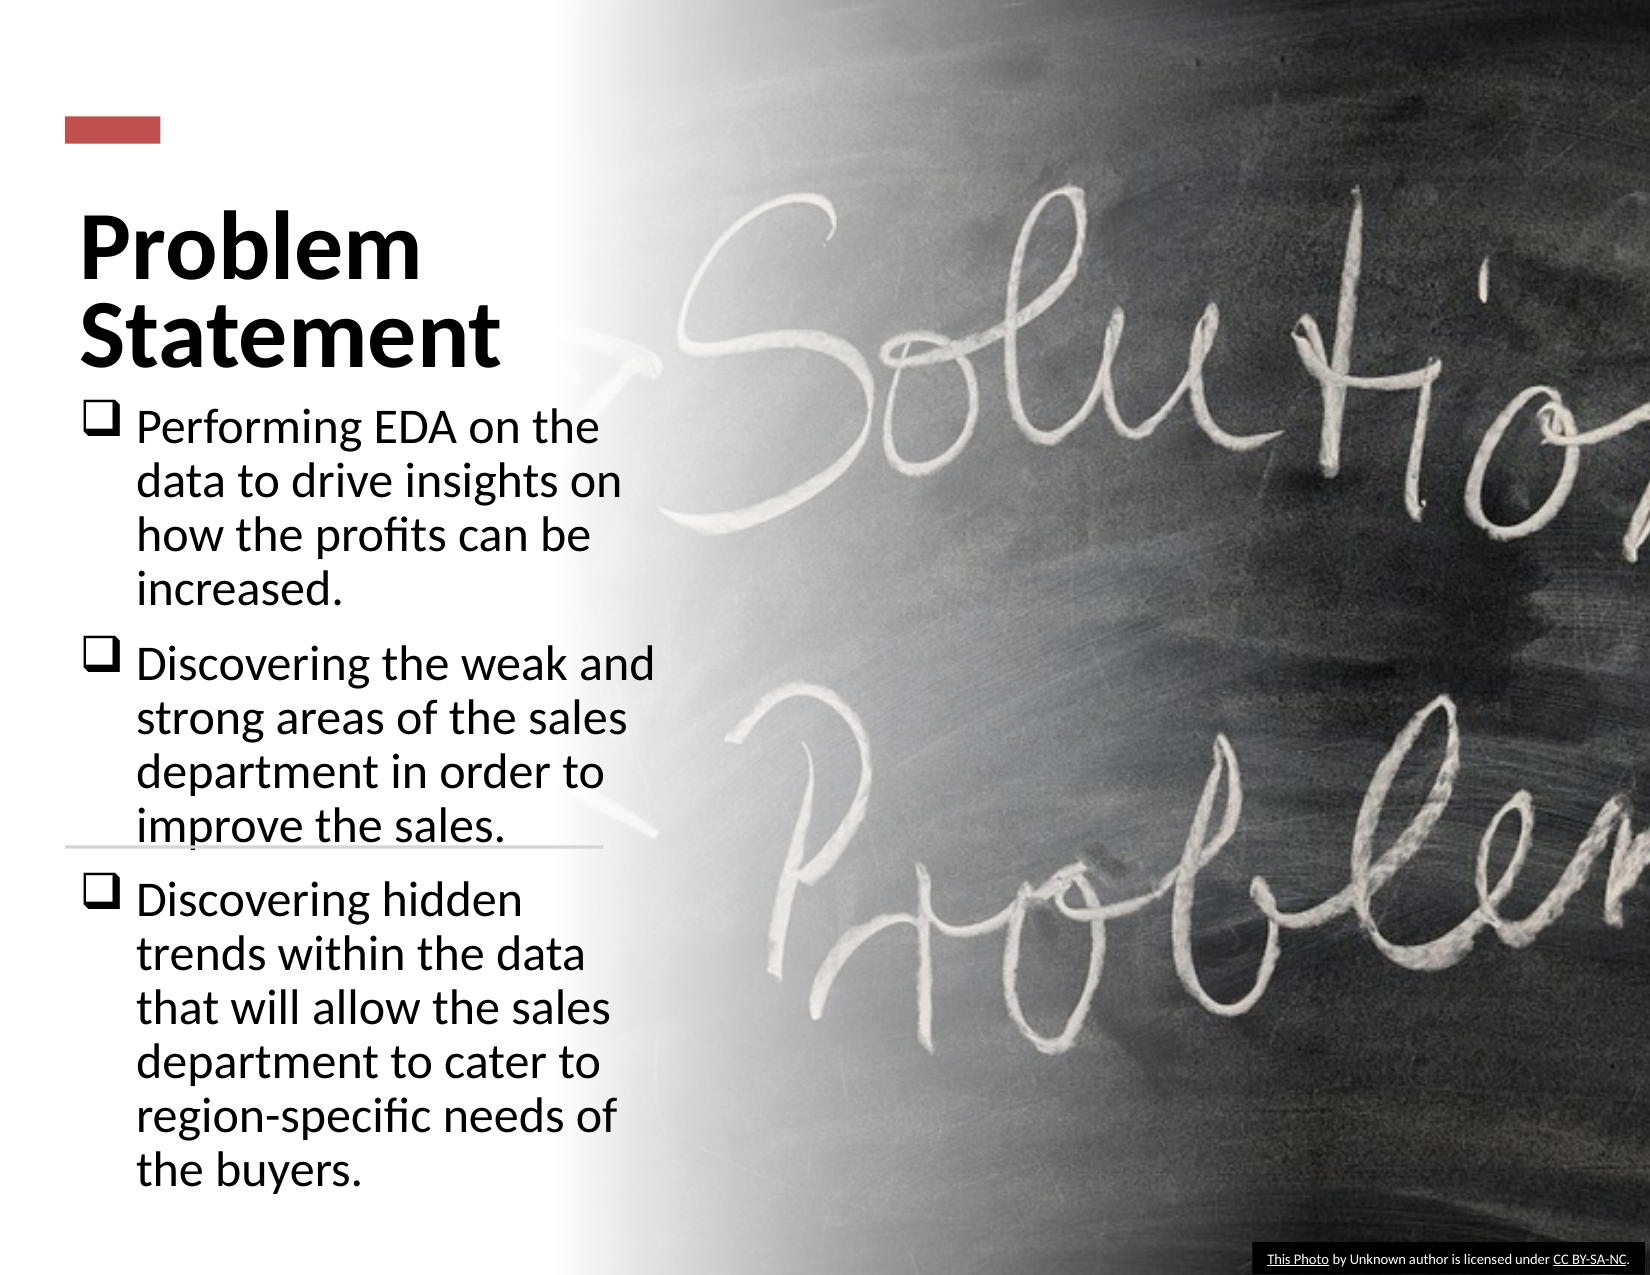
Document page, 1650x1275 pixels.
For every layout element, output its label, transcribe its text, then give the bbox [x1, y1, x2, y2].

text_box [63, 843, 471, 851]
text_box [0, 0, 474, 1275]
text_box [63, 114, 162, 146]
picture [476, 0, 1650, 1275]
title Problem Statement [64, 80, 471, 392]
subtitle Performing EDA on the data to drive insights on how the profits can be increased. Discovering the weak and strong areas of the sales department in order to improve the sales. Discovering hidden trends within the data that will allow the sales department to cater to region-specific needs of the buyers. [64, 392, 471, 618]
